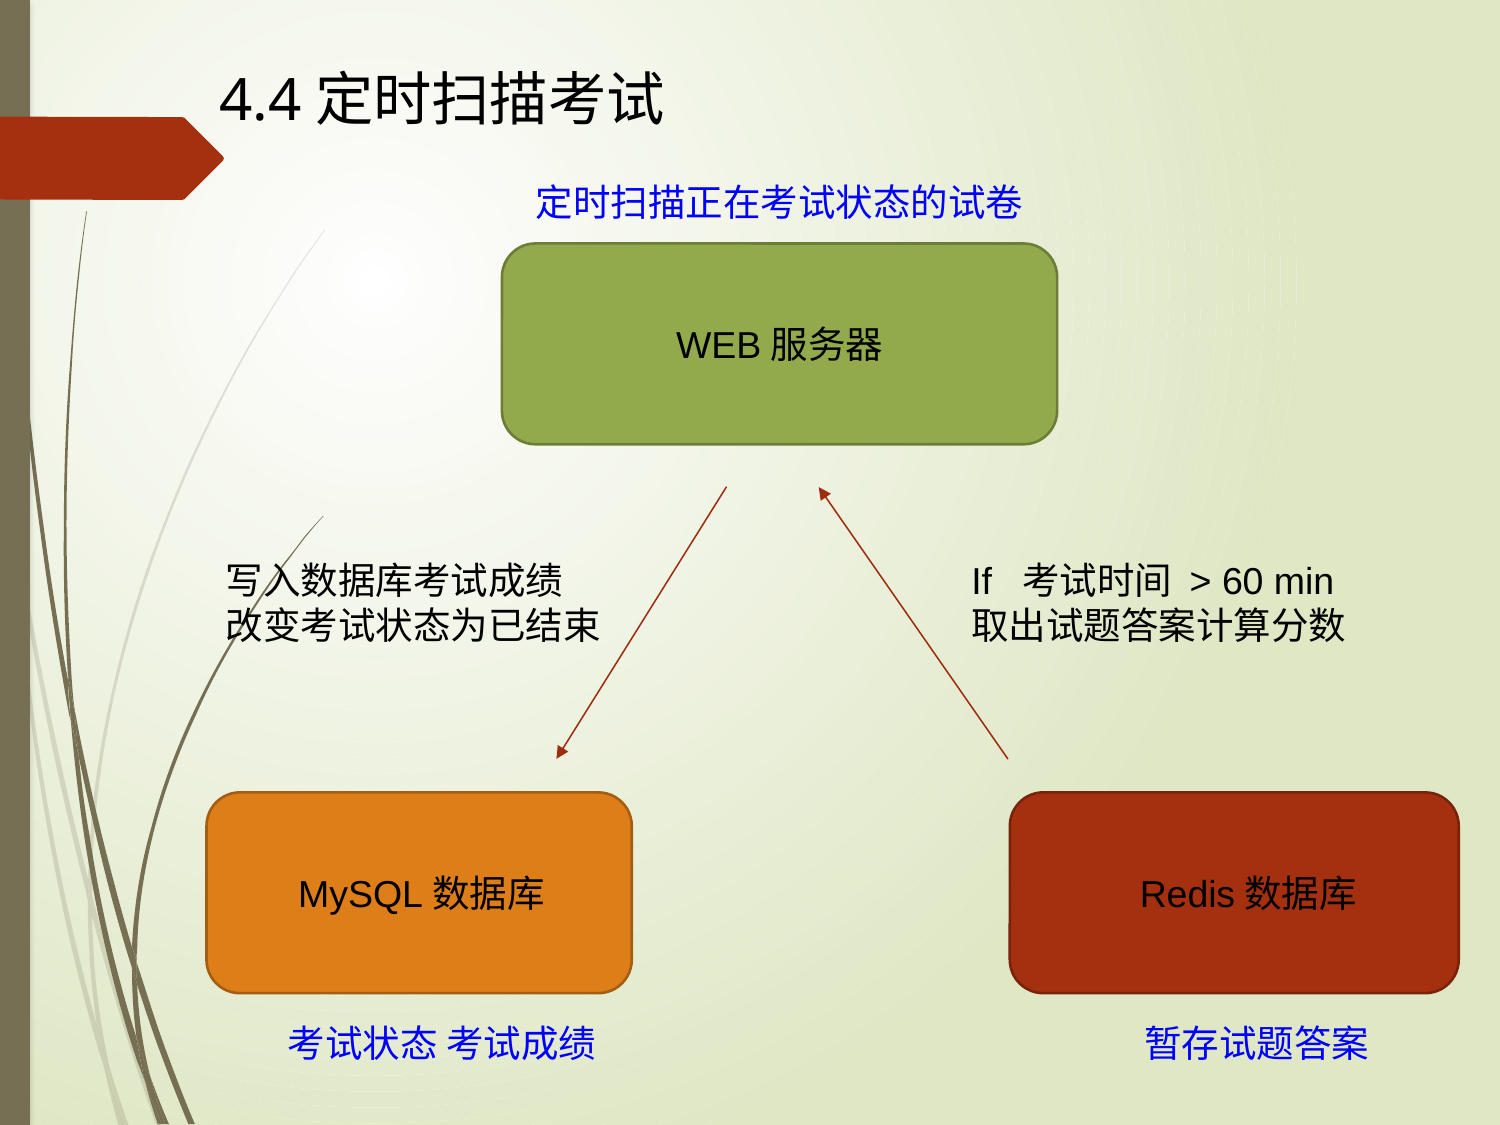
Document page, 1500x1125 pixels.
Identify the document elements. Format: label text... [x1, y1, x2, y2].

text_box 写入数据库考试成绩 改变考试状态为已结束 [210, 549, 551, 655]
text_box 暂存试题答案 [1129, 1012, 1385, 1073]
text_box If 考试时间 > 60 min 取出试题答案计算分数 [1012, 549, 1362, 655]
text_box 考试状态 考试成绩 [273, 1012, 612, 1073]
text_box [818, 486, 1008, 760]
text_box 定时扫描正在考试状态的试卷 [520, 171, 1039, 231]
text_box 4.4定时扫描考试 [204, 54, 680, 140]
text_box Redis数据库 [1125, 862, 1372, 923]
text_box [556, 486, 727, 760]
text_box MySQL数据库 [283, 862, 560, 923]
text_box WEB服务器 [661, 313, 898, 374]
text_box [205, 791, 634, 995]
text_box [500, 242, 1059, 446]
text_box [1008, 791, 1461, 995]
